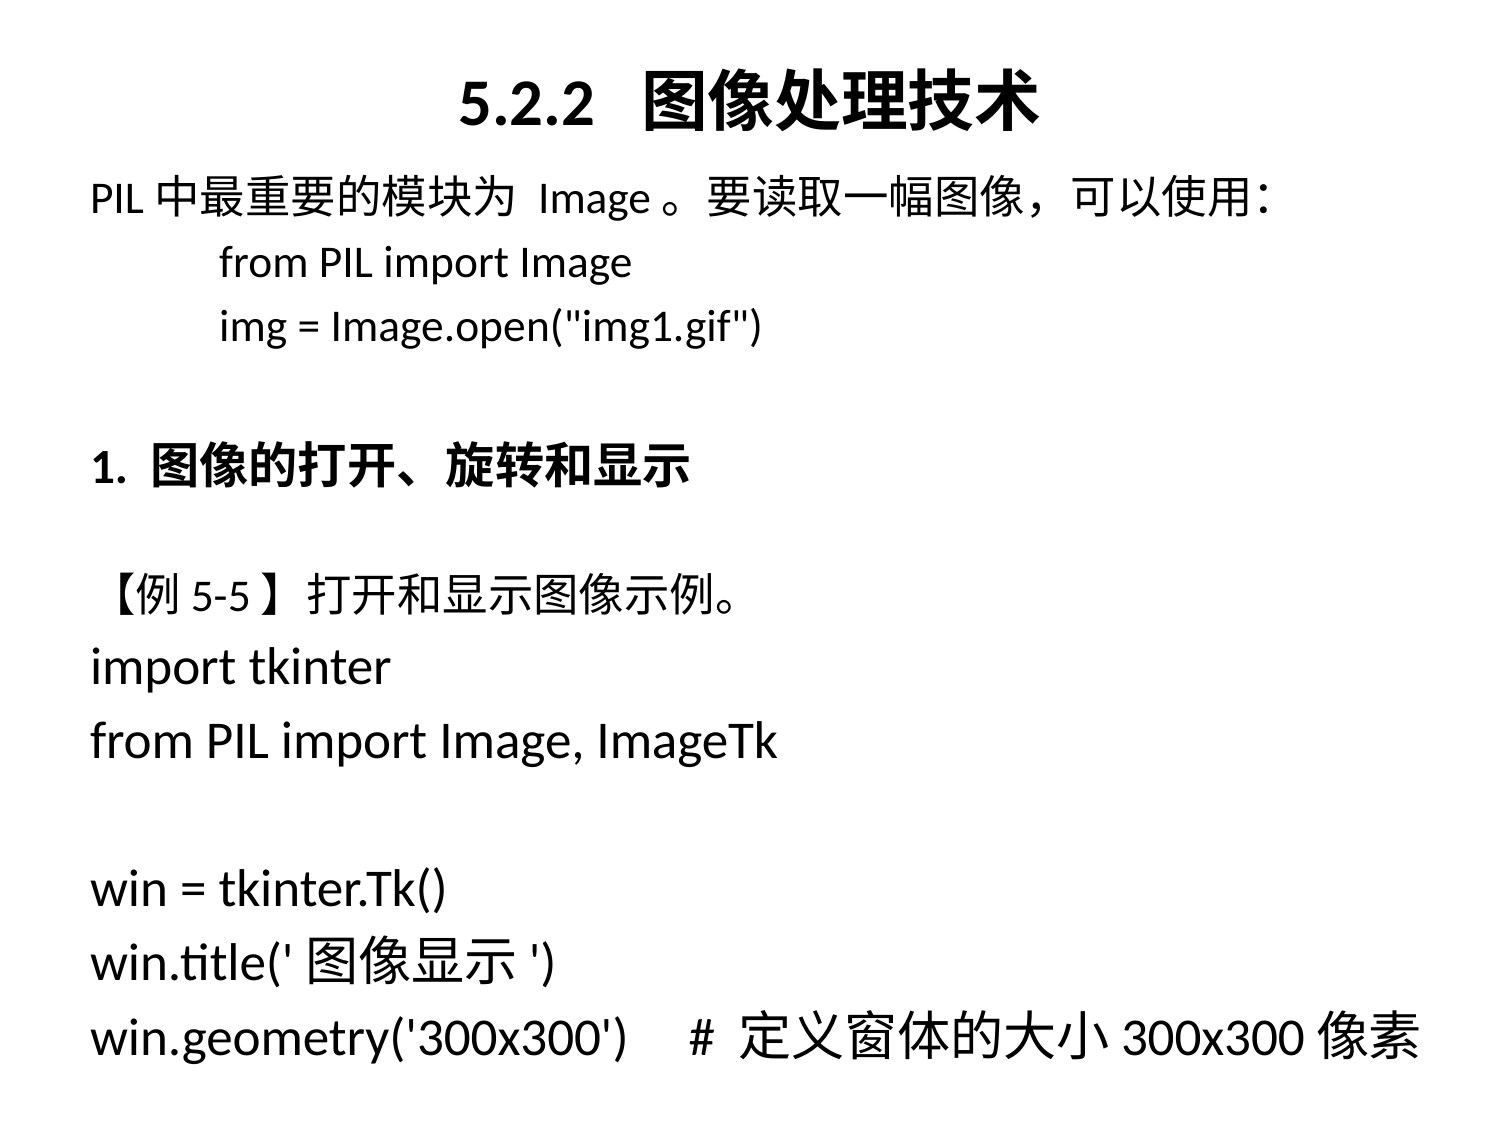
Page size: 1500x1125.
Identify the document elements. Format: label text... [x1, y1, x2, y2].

title 5.2.2 图像处理技术 [75, 45, 1425, 160]
list PIL中最重要的模块为 Image。要读取一幅图像，可以使用： from PIL import Image img = Image.open("img1.gif") 1. 图像的打开、旋转和显示 【例5-5】打开和显示图像示例。 import tkinter from PIL import Image, ImageTk win = tkinter.Tk() win.title('图像显示') win.geometry('300x300') # 定义窗体的大小300x300像素 [75, 160, 1471, 1083]
